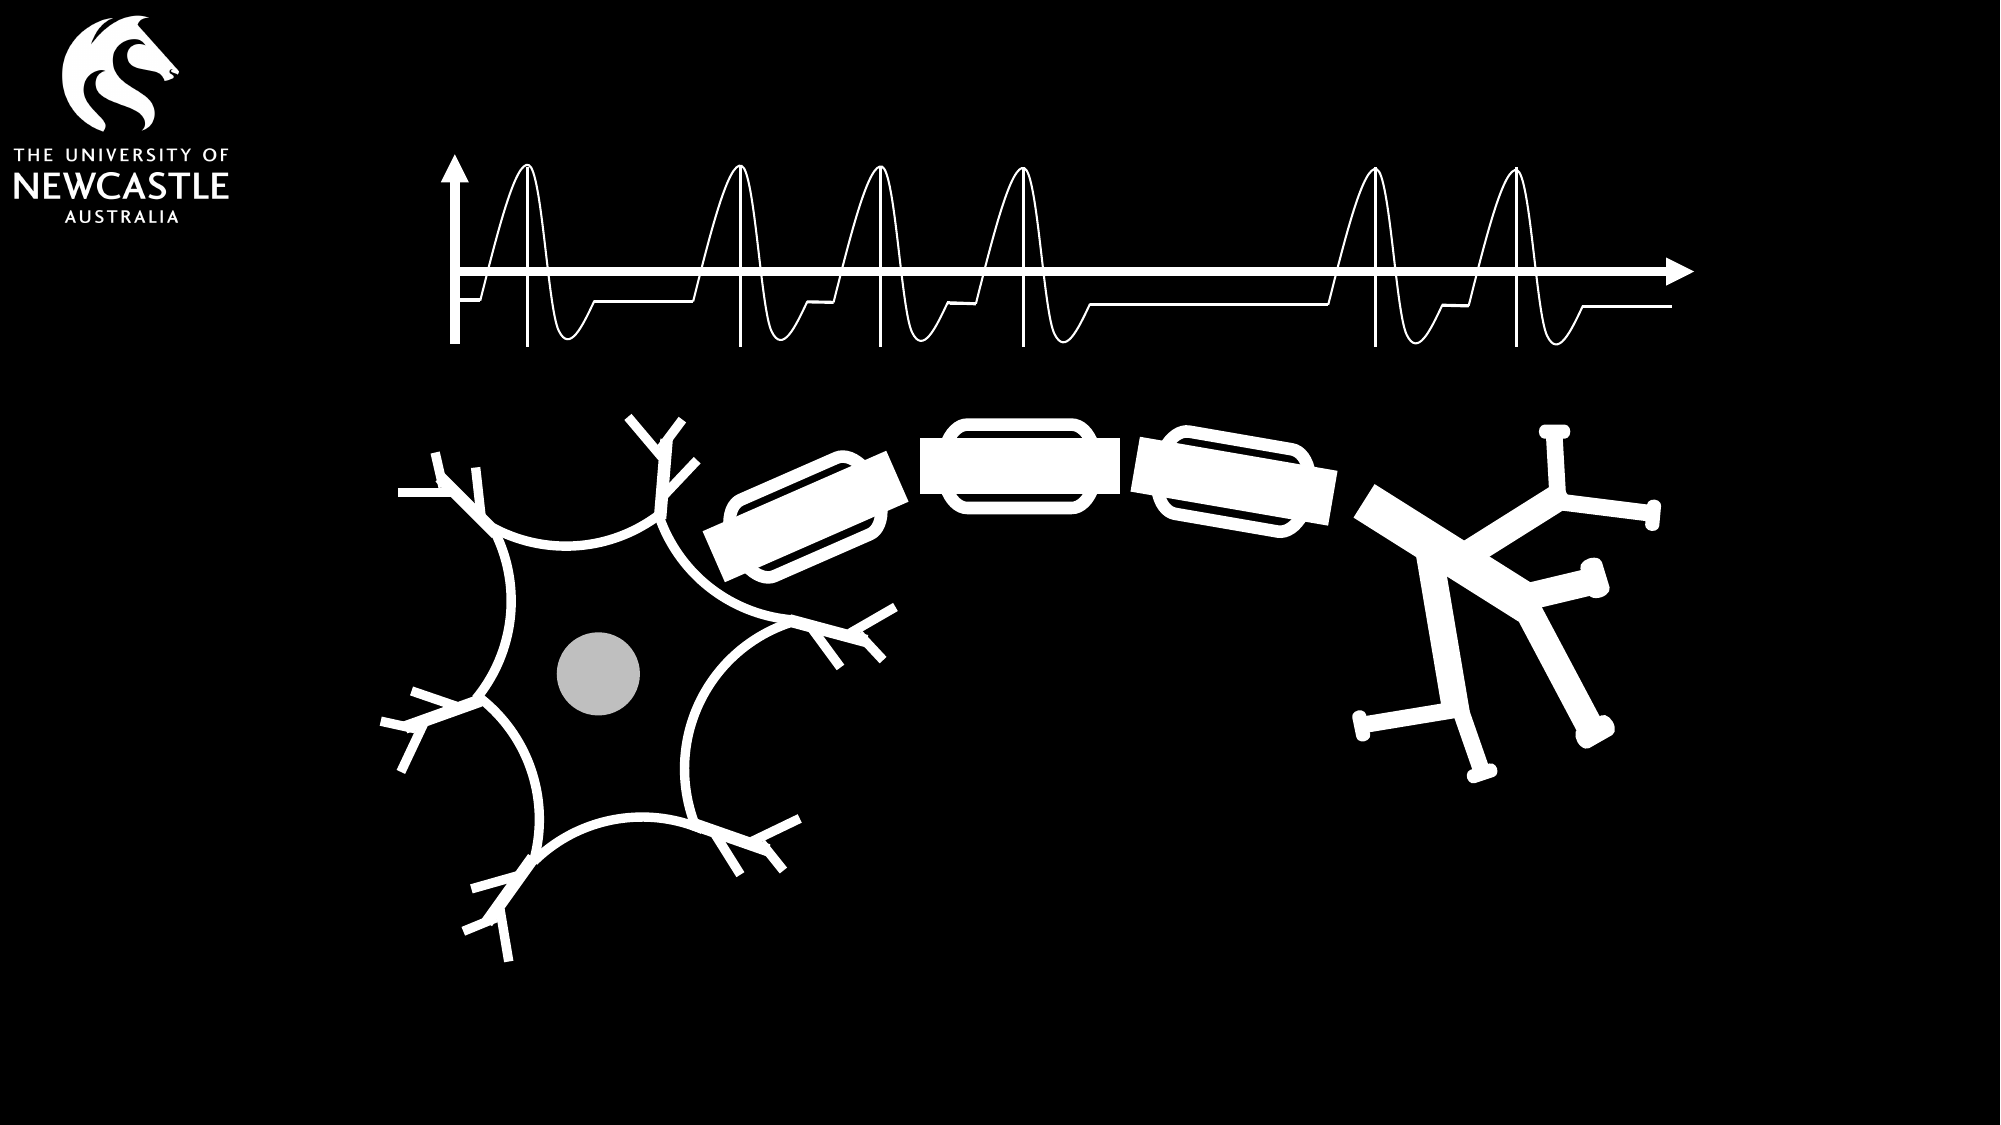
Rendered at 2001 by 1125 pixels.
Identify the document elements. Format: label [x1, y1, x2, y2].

text_box [527, 167, 1517, 348]
text_box [203, 238, 1660, 1125]
text_box [454, 164, 1672, 345]
picture [8, 8, 235, 232]
text_box [454, 154, 1695, 345]
